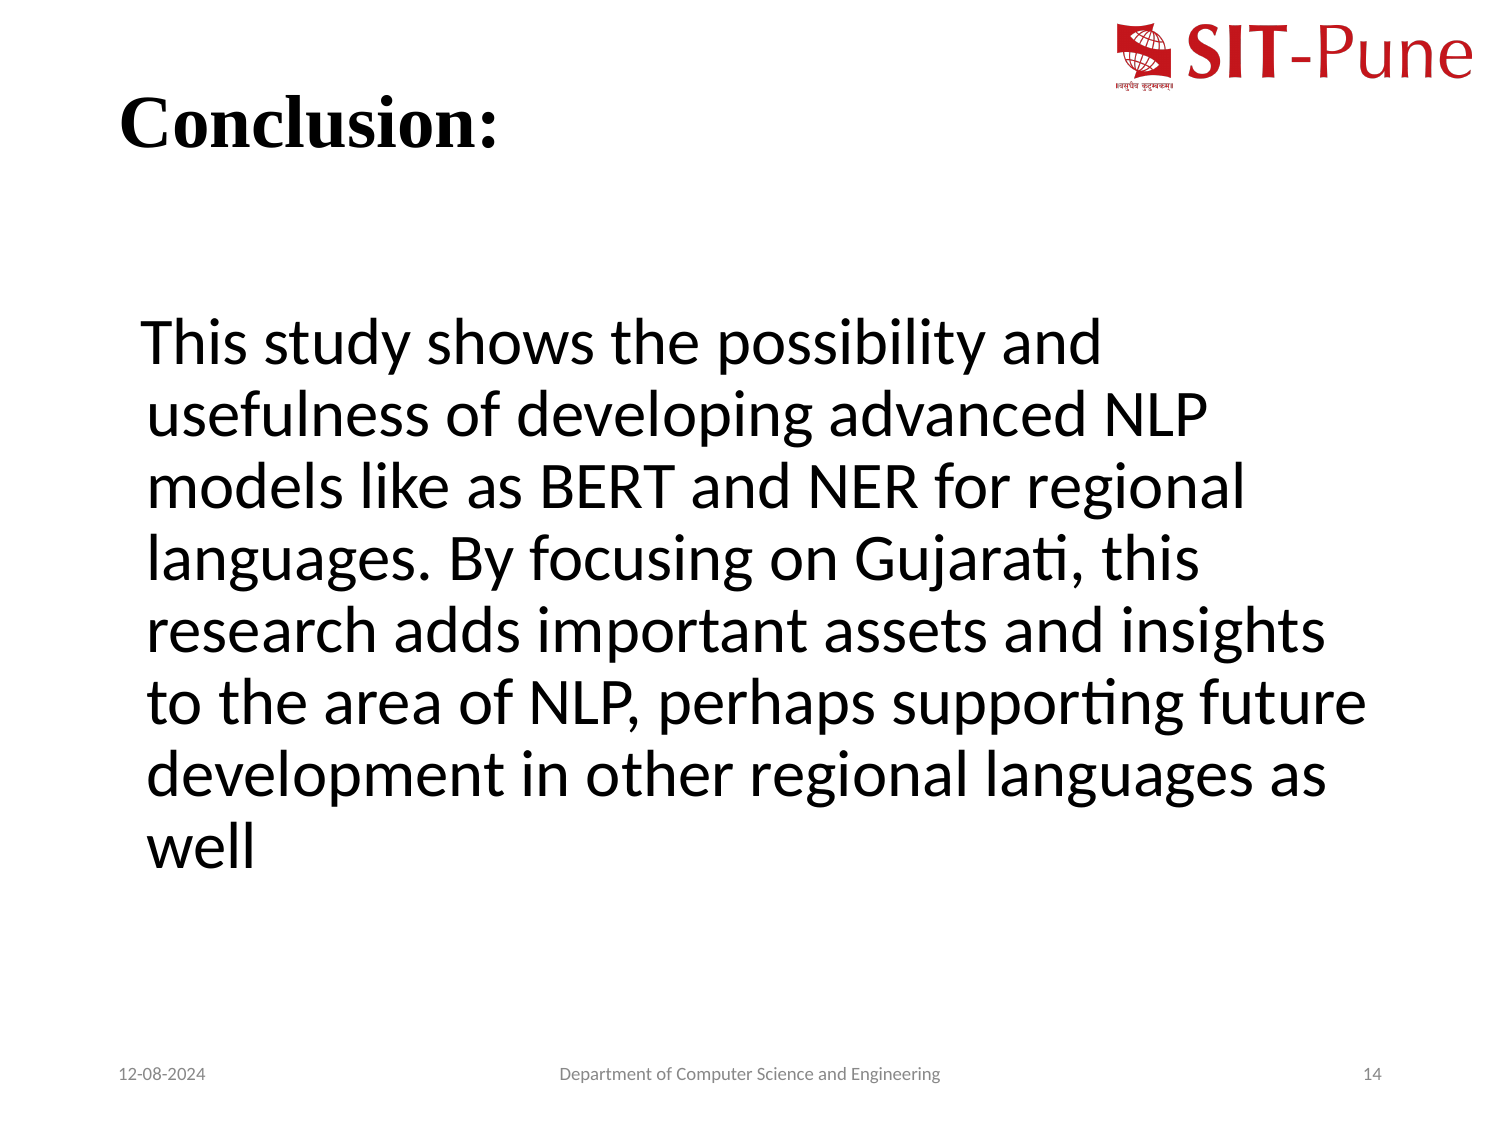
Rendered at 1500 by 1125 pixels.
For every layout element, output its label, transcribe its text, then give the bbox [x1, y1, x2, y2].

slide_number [103, 1042, 441, 1103]
list This study shows the possibility and usefulness of developing advanced NLP models like as BERT and NER for regional languages. By focusing on Gujarati, this research adds important assets and insights to the area of NLP, perhaps supporting future development in other regional languages as well [103, 299, 1397, 1014]
footer Department of Computer Science and Engineering [496, 1042, 1004, 1103]
title Conclusion: [103, 59, 1397, 278]
slide_number 14 [1059, 1042, 1397, 1103]
picture [1116, 23, 1472, 91]
